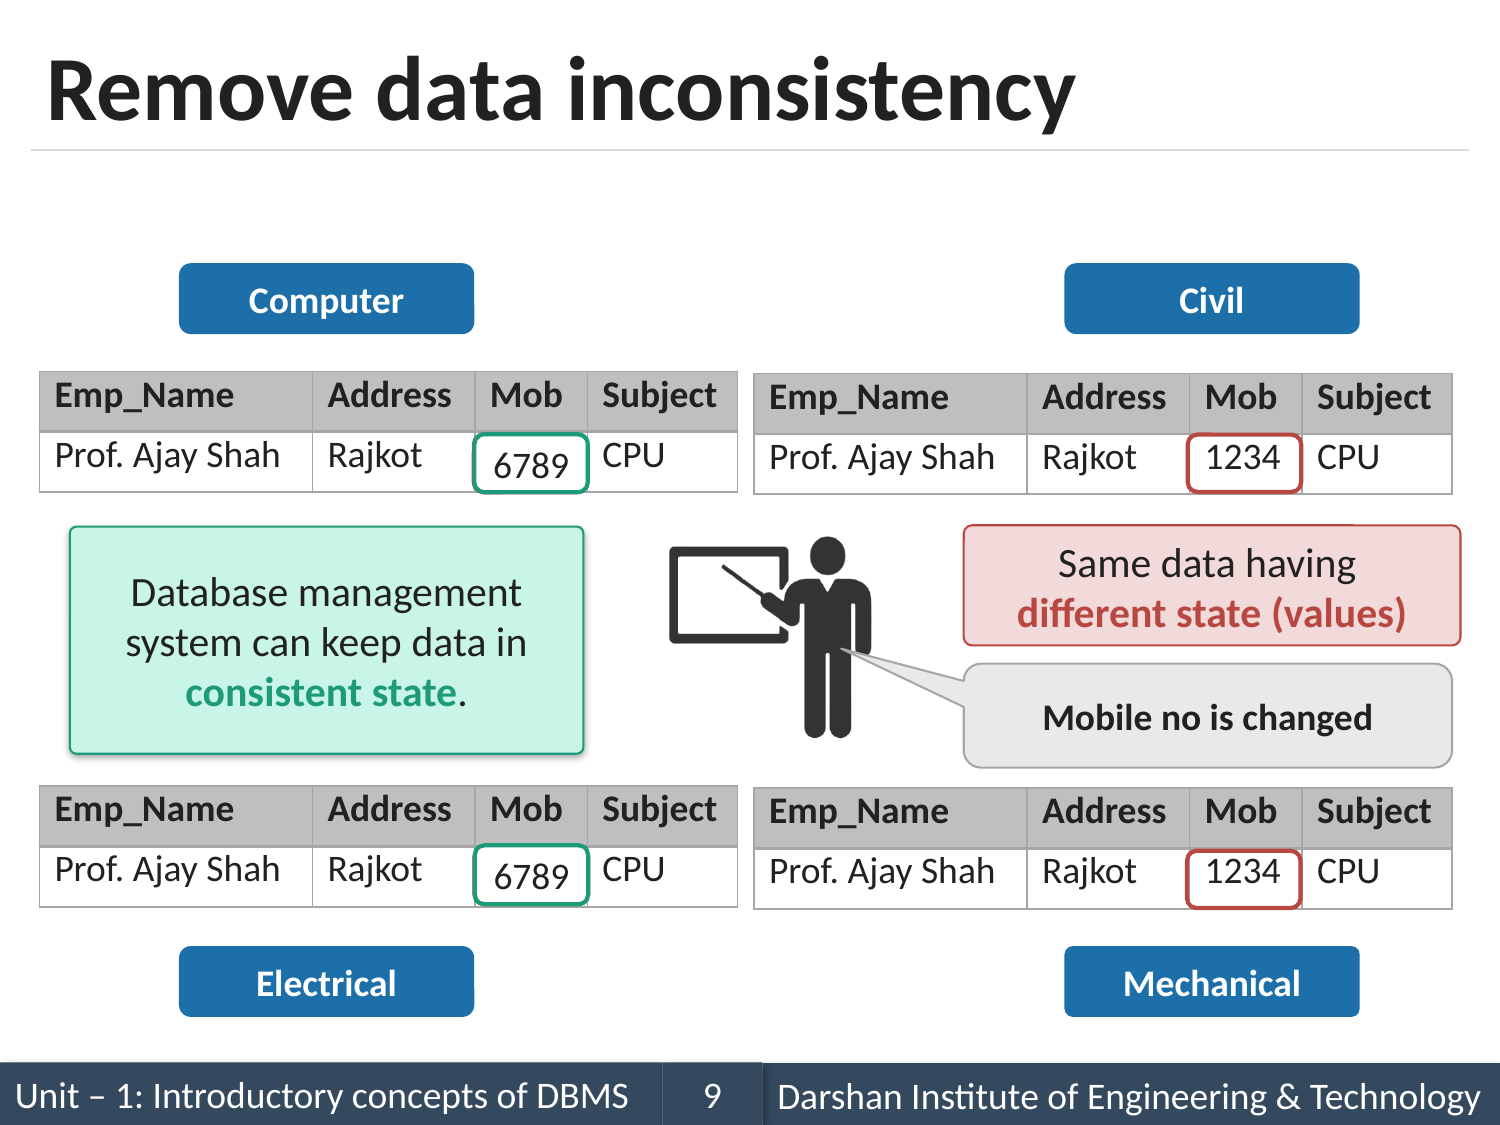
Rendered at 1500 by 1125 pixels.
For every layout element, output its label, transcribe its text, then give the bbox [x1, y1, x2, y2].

table_header Address [313, 787, 474, 845]
text_box [1184, 848, 1303, 911]
table_header Emp_Name [40, 372, 312, 430]
table_header Prof. Ajay Shah [40, 847, 312, 906]
table_header Emp_Name [755, 789, 1026, 847]
text_box Computer [176, 261, 477, 337]
table_header CPU [588, 432, 737, 491]
text_box 6789 [472, 843, 591, 907]
table_header CPU [1303, 434, 1451, 493]
table_header CPU [588, 847, 737, 906]
table_header Address [313, 372, 474, 430]
table_header CPU [1303, 849, 1451, 908]
text_box [1185, 432, 1304, 495]
table_header Emp_Name [40, 787, 312, 845]
title Remove data inconsistency [31, 17, 1469, 150]
table_header Mob [476, 787, 587, 845]
text_box Electrical [176, 943, 477, 1020]
table_header Prof. Ajay Shah [755, 434, 1026, 493]
table_header Emp_Name [755, 374, 1026, 433]
table_header Rajkot [1028, 434, 1189, 493]
table_header Rajkot [1028, 849, 1189, 908]
table_header Subject [1303, 374, 1451, 433]
table_header Prof. Ajay Shah [755, 849, 1026, 908]
text_box 6789 [472, 432, 590, 495]
table_header Subject [588, 787, 737, 845]
table_header Address [1028, 789, 1189, 847]
table_header Prof. Ajay Shah [40, 432, 312, 491]
text_box Civil [1062, 261, 1362, 337]
picture [639, 525, 901, 754]
table_header Mob [476, 372, 587, 430]
table_header Mob [1190, 789, 1301, 847]
text_box Mobile no is changed [905, 661, 1455, 770]
text_box Database management system can keep data in consistent state. [69, 525, 585, 755]
table_header Mob [1190, 374, 1301, 433]
text_box Same data having different state (values) [961, 523, 1463, 648]
table_header Rajkot [313, 432, 474, 491]
table_header Rajkot [313, 847, 474, 906]
text_box Mechanical [1062, 943, 1362, 1020]
table_header Subject [1303, 789, 1451, 847]
table_header Address [1028, 374, 1189, 433]
table_header Subject [588, 372, 737, 430]
